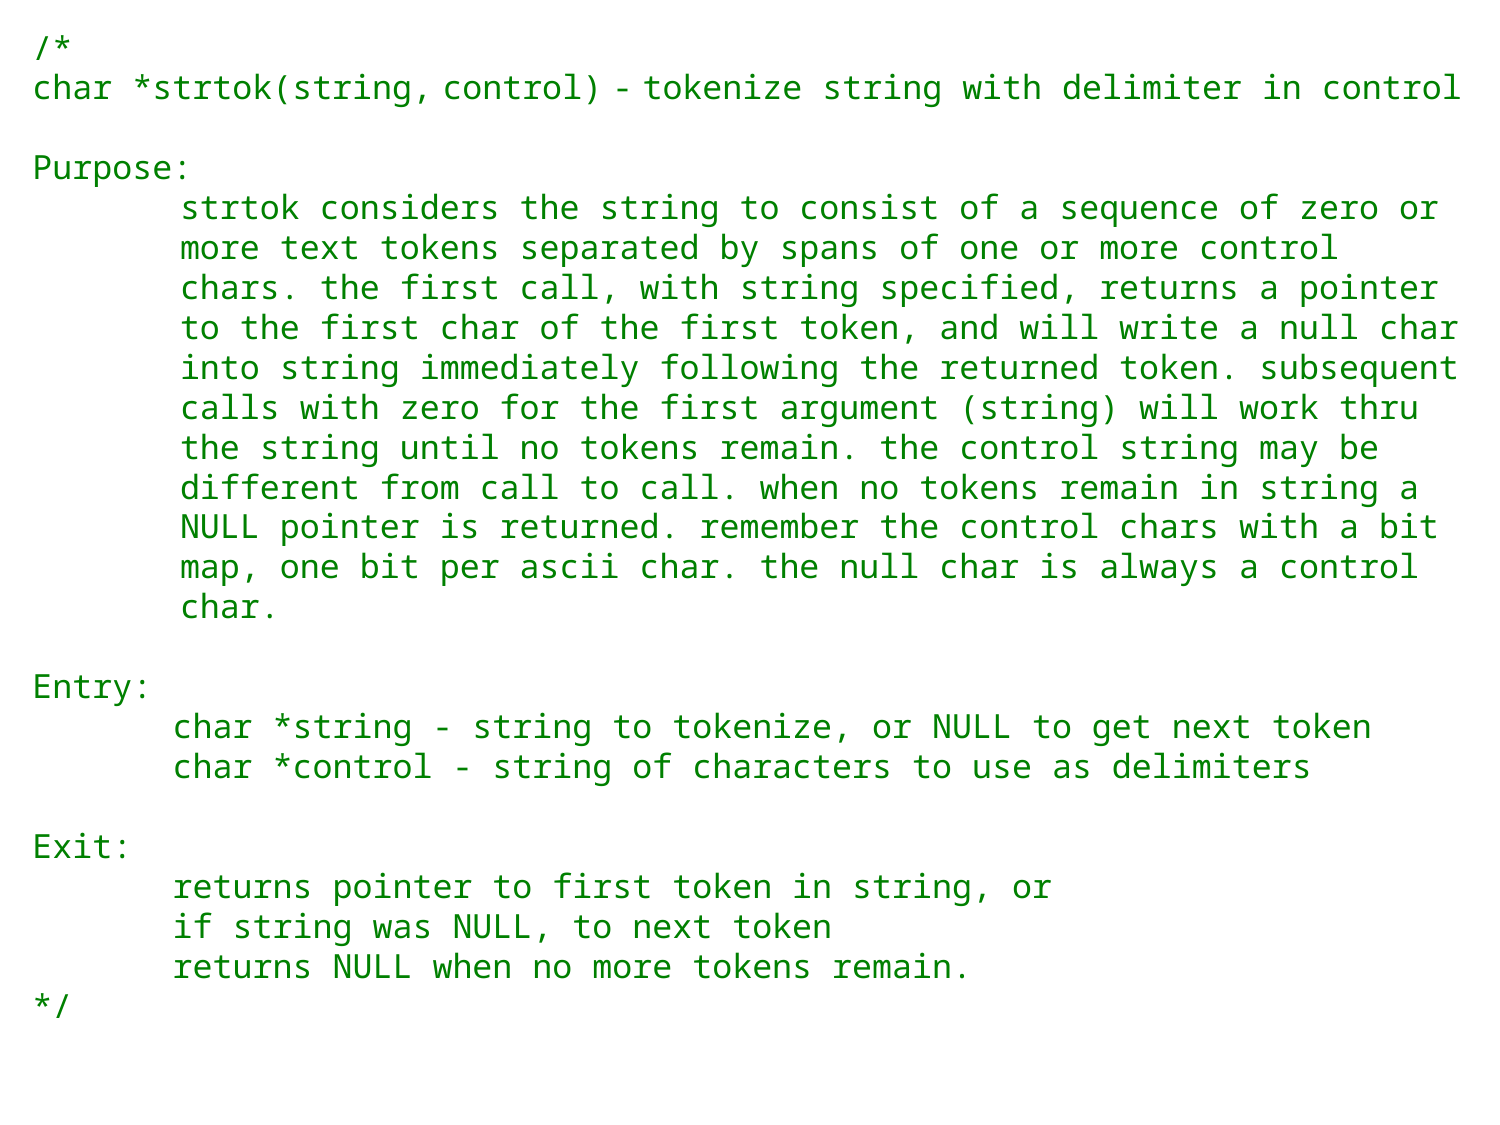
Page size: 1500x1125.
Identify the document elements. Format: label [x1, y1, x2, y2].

list [17, 18, 1483, 1107]
